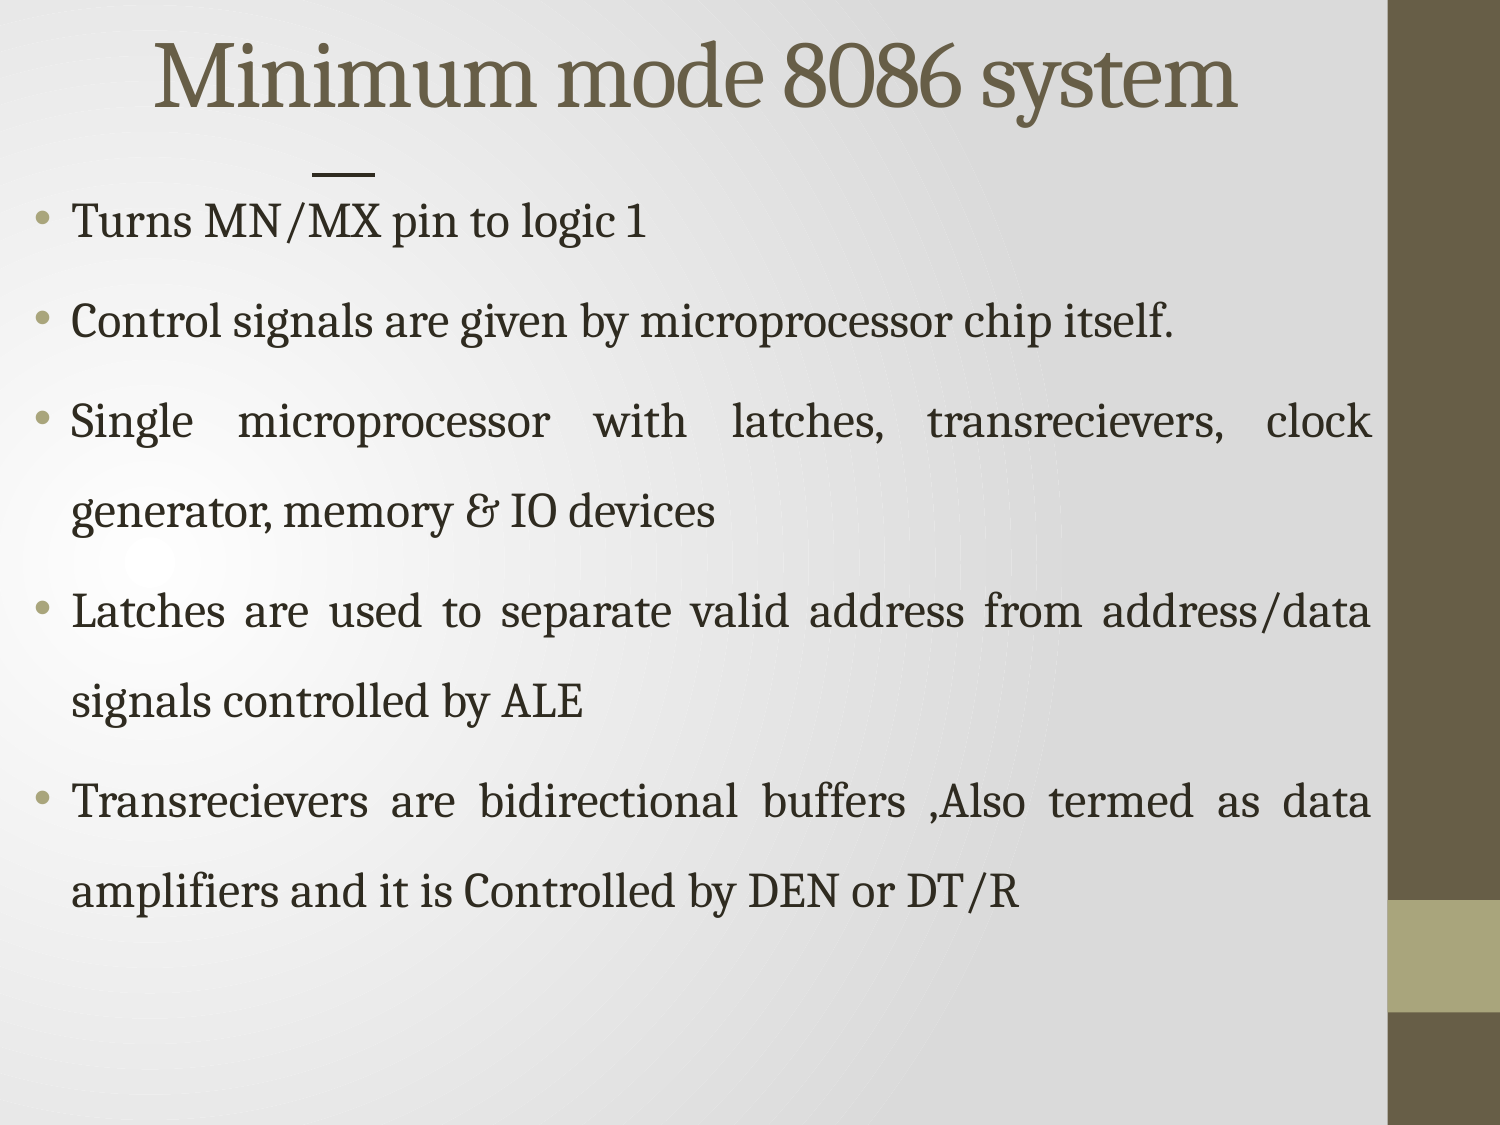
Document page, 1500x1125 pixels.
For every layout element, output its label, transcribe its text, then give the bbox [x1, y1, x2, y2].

list Turns MN/MX pin to logic 1 Control signals are given by microprocessor chip itself. Single microprocessor with latches, transrecievers, clock generator, memory & IO devices Latches are used to separate valid address from address/data signals controlled by ALE Transrecievers are bidirectional buffers ,Also termed as data amplifiers and it is Controlled by DEN or DT/R [0, 149, 1388, 1063]
title Minimum mode 8086 system [137, 0, 1413, 138]
